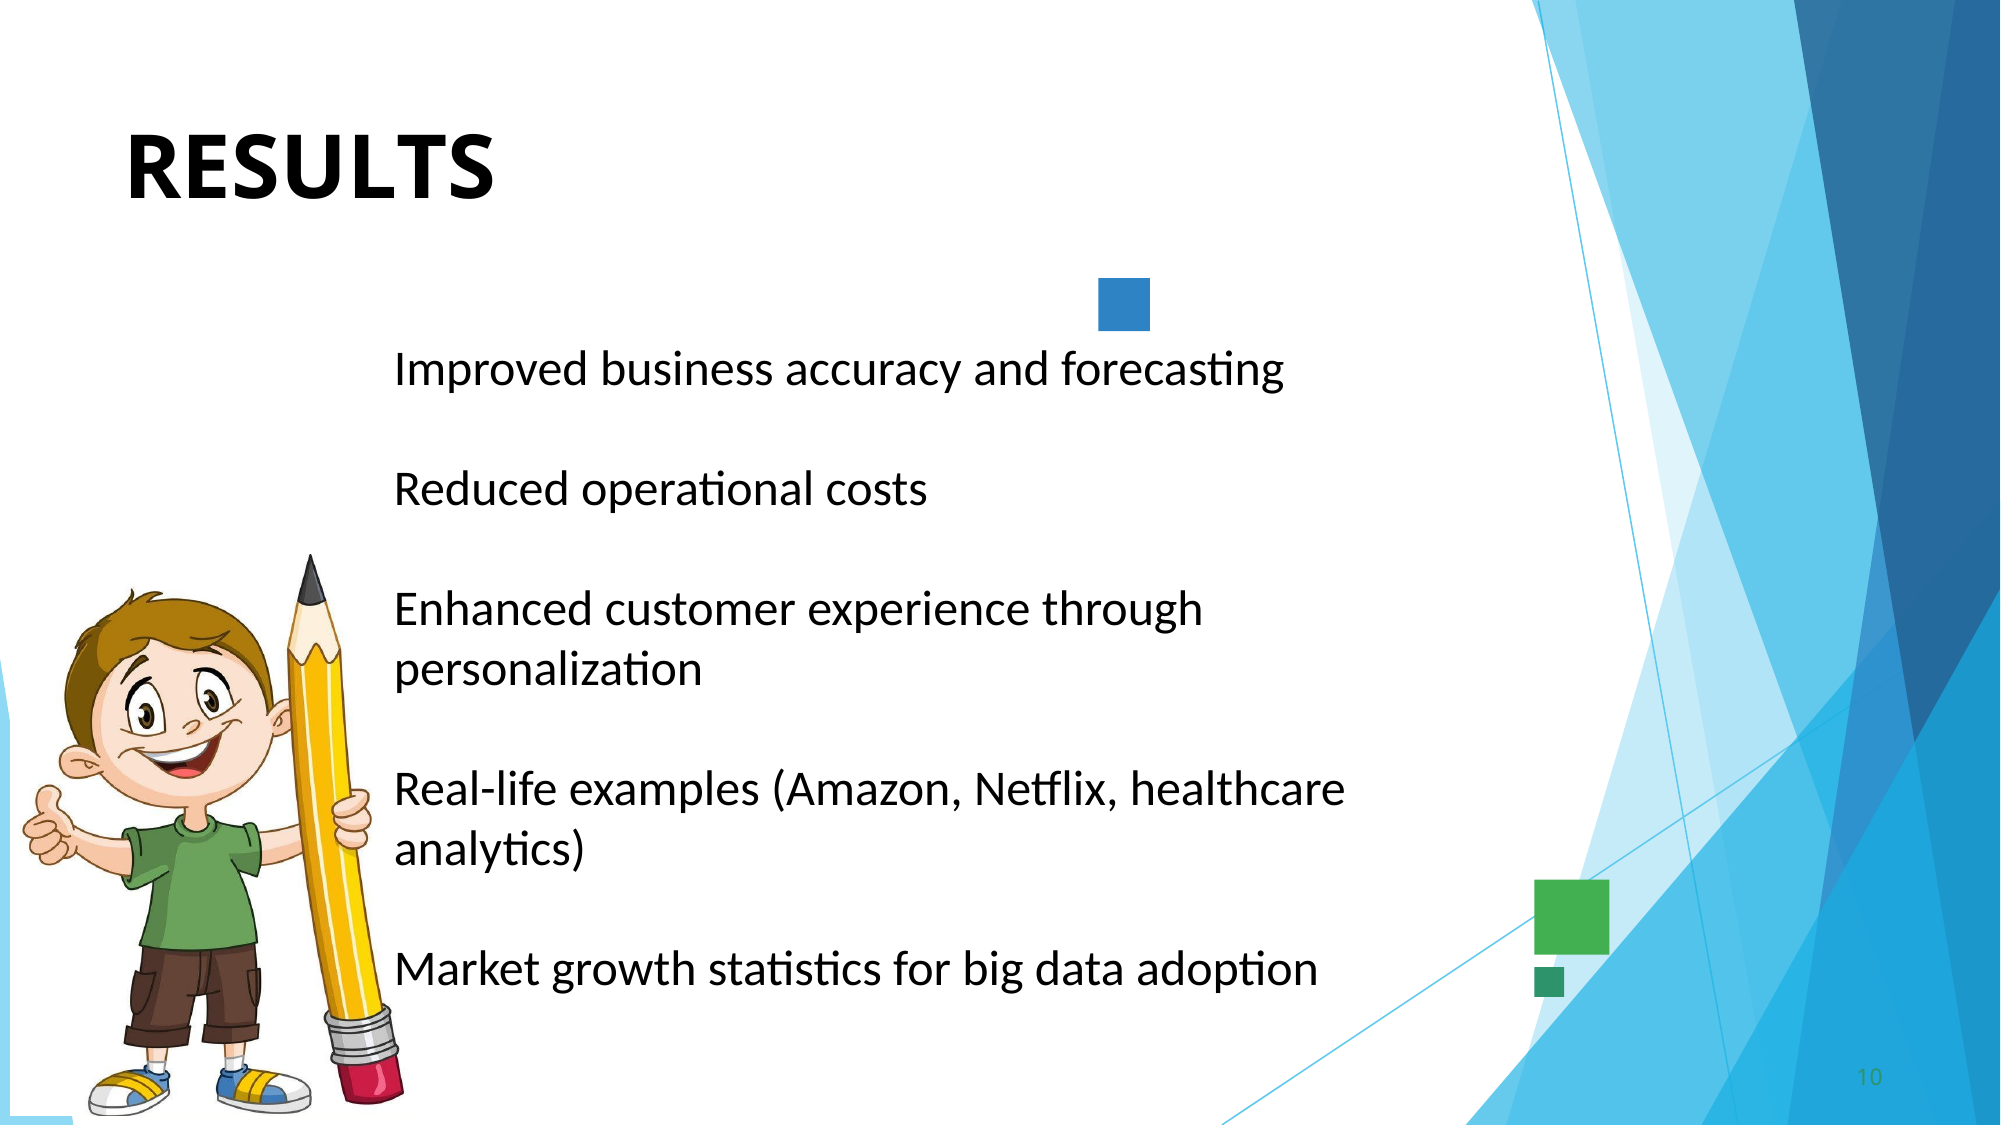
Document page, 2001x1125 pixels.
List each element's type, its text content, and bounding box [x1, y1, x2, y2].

title RESULTS [121, 107, 1513, 298]
text_box [1379, 386, 1850, 411]
text_box [1534, 879, 1610, 955]
text_box [1379, 411, 1875, 568]
picture [10, 554, 416, 1116]
text_box 10 [1849, 1061, 1888, 1095]
text_box Improved business accuracy and forecasting Reduced operational costs Enhanced customer experience through personalization Real-life examples (Amazon, Netflix, healthcare analytics) Market growth statistics for big data adoption [378, 328, 1379, 1003]
text_box [1098, 298, 1150, 328]
text_box [1534, 967, 1565, 997]
